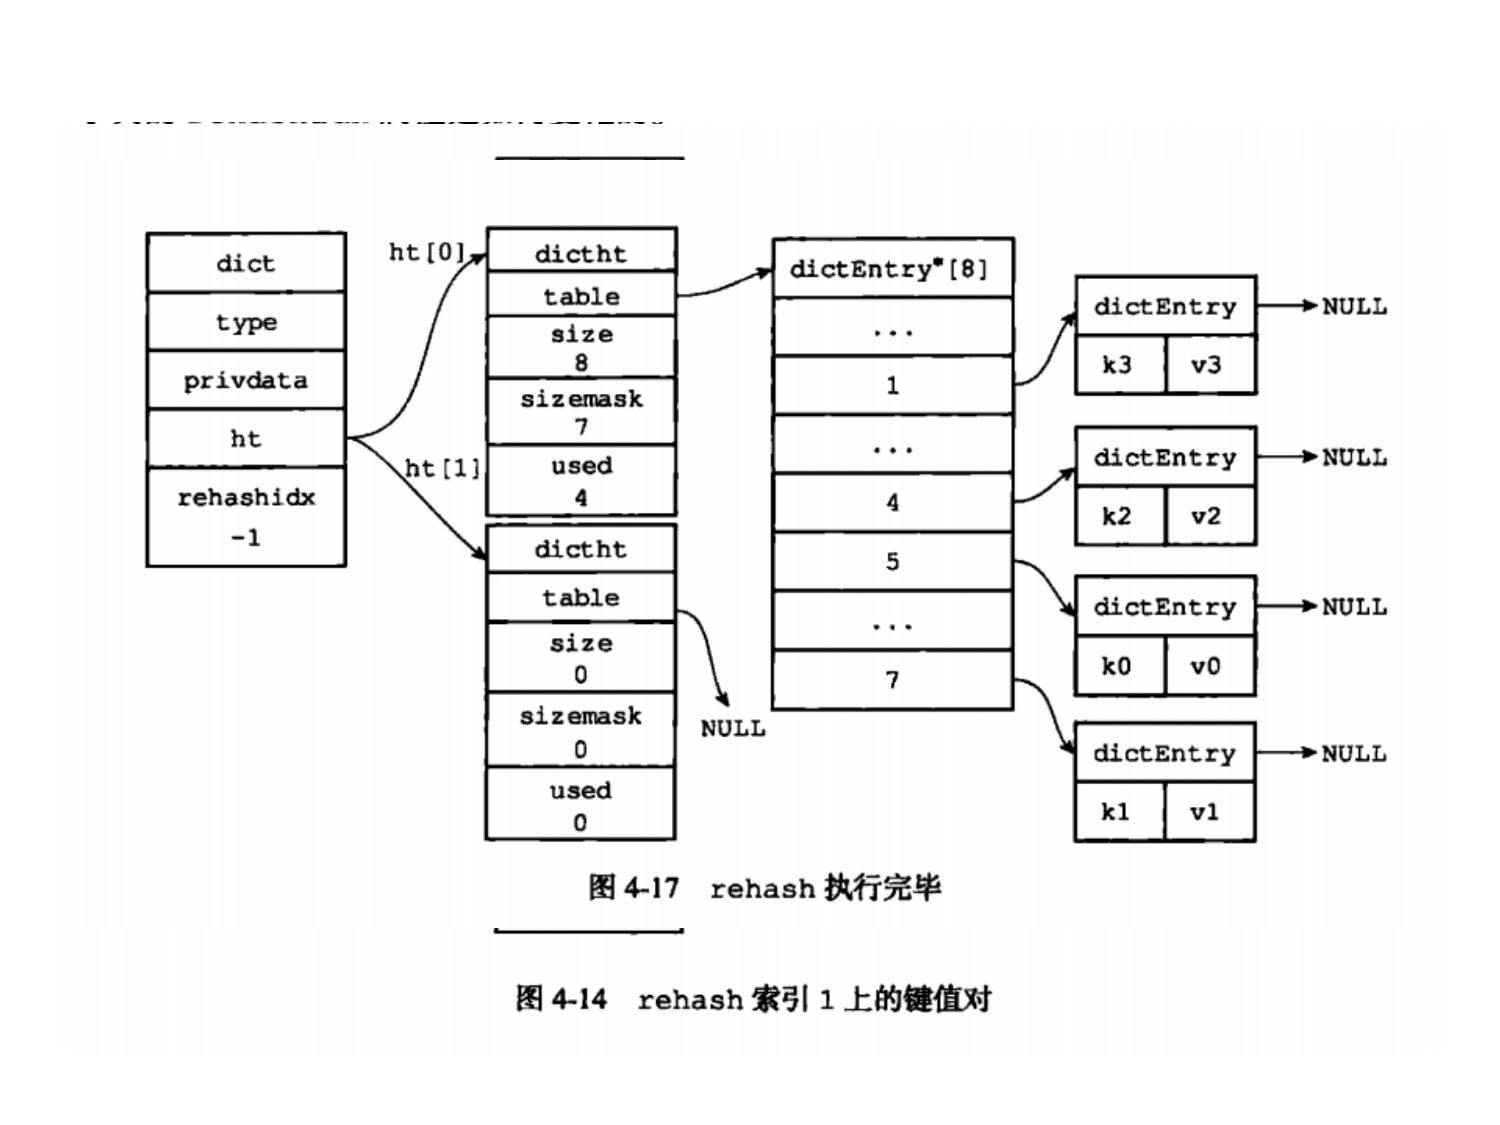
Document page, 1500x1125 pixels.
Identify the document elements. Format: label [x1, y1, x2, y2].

picture [58, 122, 1443, 1056]
